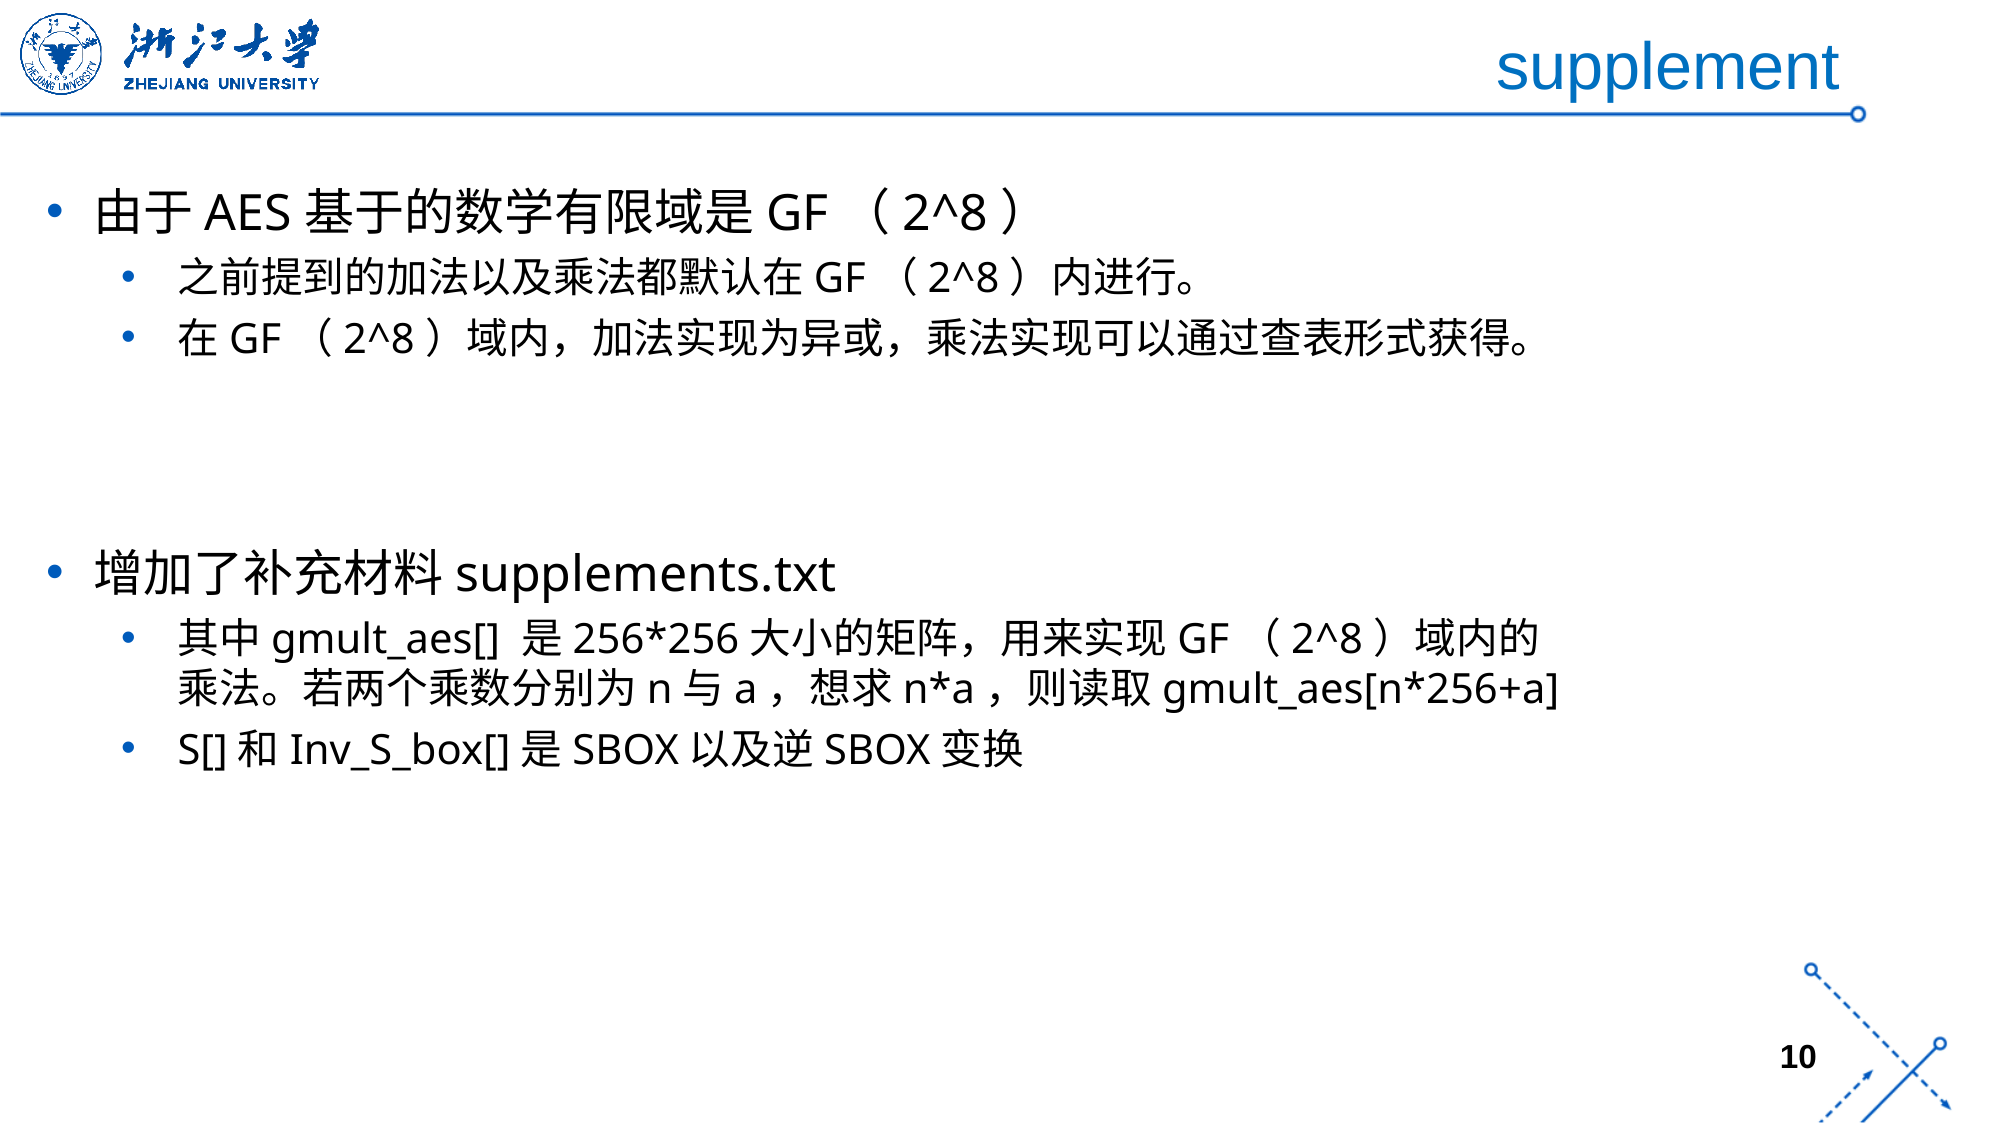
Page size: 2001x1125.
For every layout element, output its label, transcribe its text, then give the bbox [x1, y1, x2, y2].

list 由于AES基于的数学有限域是GF（2^8） 之前提到的加法以及乘法都默认在GF（2^8）内进行。 在GF（2^8）域内，加法实现为异或，乘法实现可以通过查表形式获得。 增加了补充材料supplements.txt 其中gmult_aes[] 是256*256大小的矩阵，用来实现GF（2^8）域内的乘法。若两个乘数分别为n与a，想求n*a，则读取gmult_aes[n*256+a] S[]和Inv_S_box[]是SBOX以及逆SBOX变换 [31, 172, 1595, 1075]
picture [0, 0, 1869, 132]
picture [1786, 950, 2000, 1125]
text_box supplement [1481, 15, 1856, 111]
